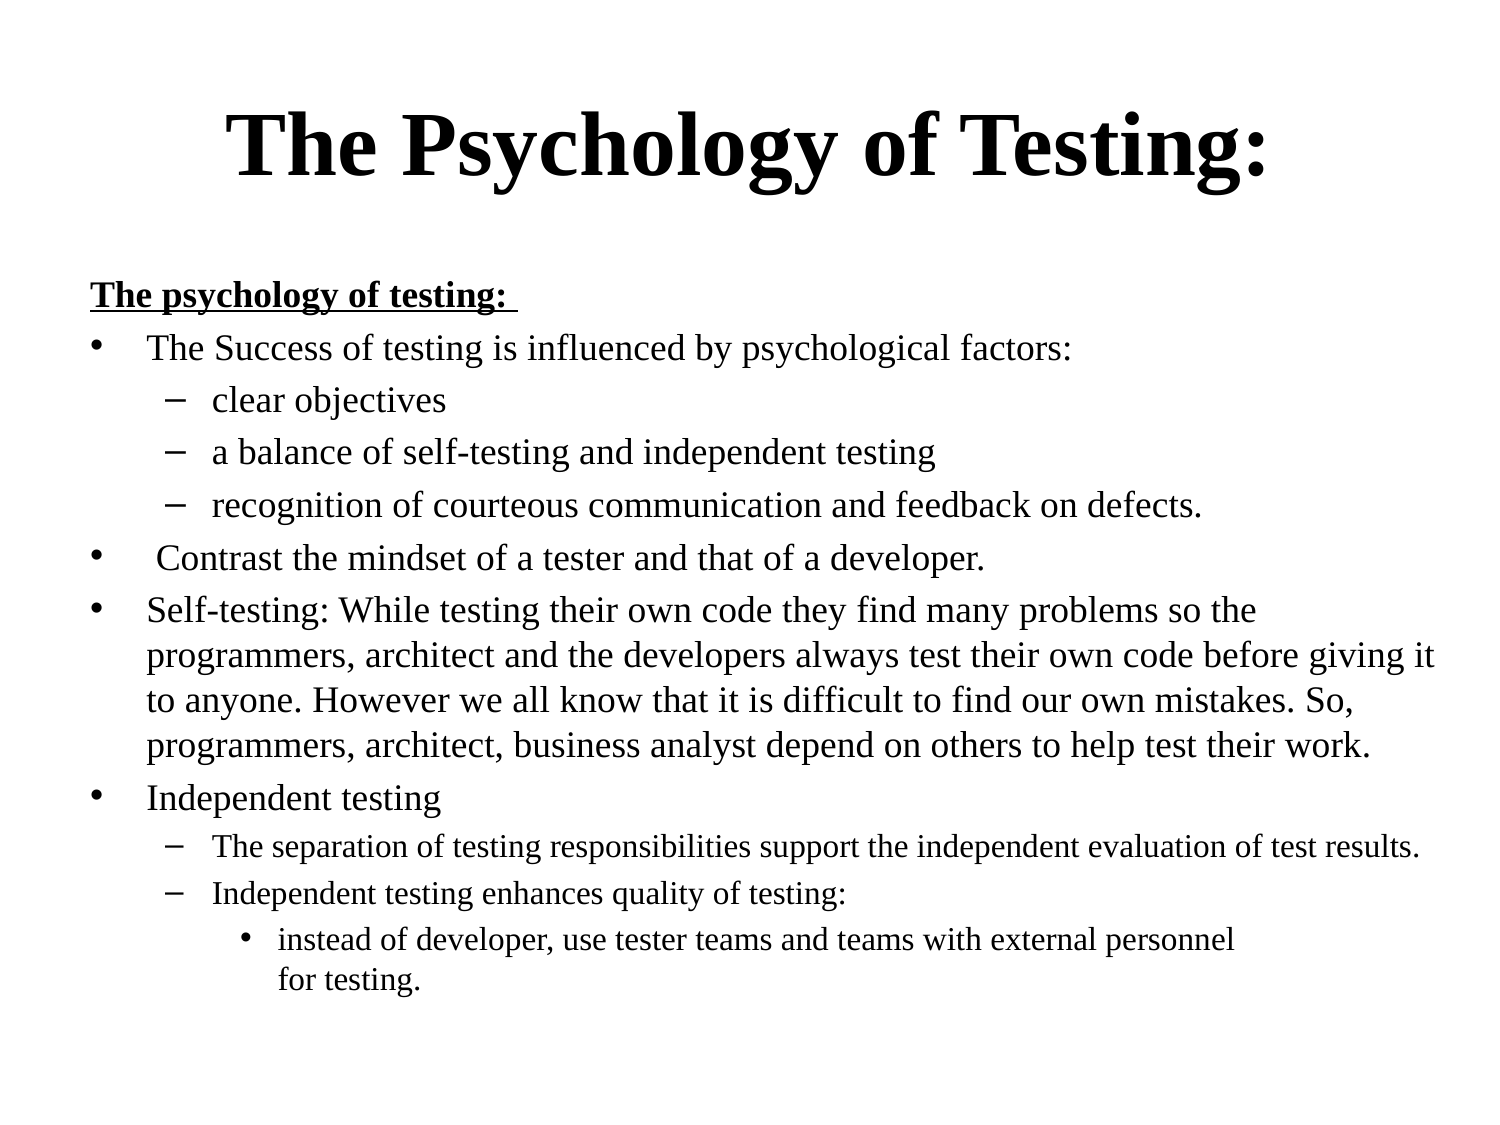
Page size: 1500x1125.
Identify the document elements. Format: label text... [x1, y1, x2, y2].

list The psychology of testing: The Success of testing is influenced by psychological factors: clear objectives a balance of self-testing and independent testing recognition of courteous communication and feedback on defects. Contrast the mindset of a tester and that of a developer. Self-testing: While testing their own code they find many problems so the programmers, architect and the developers always test their own code before giving it to anyone. However we all know that it is difficult to find our own mistakes. So, programmers, architect, business analyst depend on others to help test their work. Independent testing The separation of testing responsibilities support the independent evaluation of test results. Independent testing enhances quality of testing: instead of developer, use tester teams and teams with external personnel for testing. [75, 262, 1463, 1038]
title The Psychology of Testing: [75, 45, 1425, 233]
